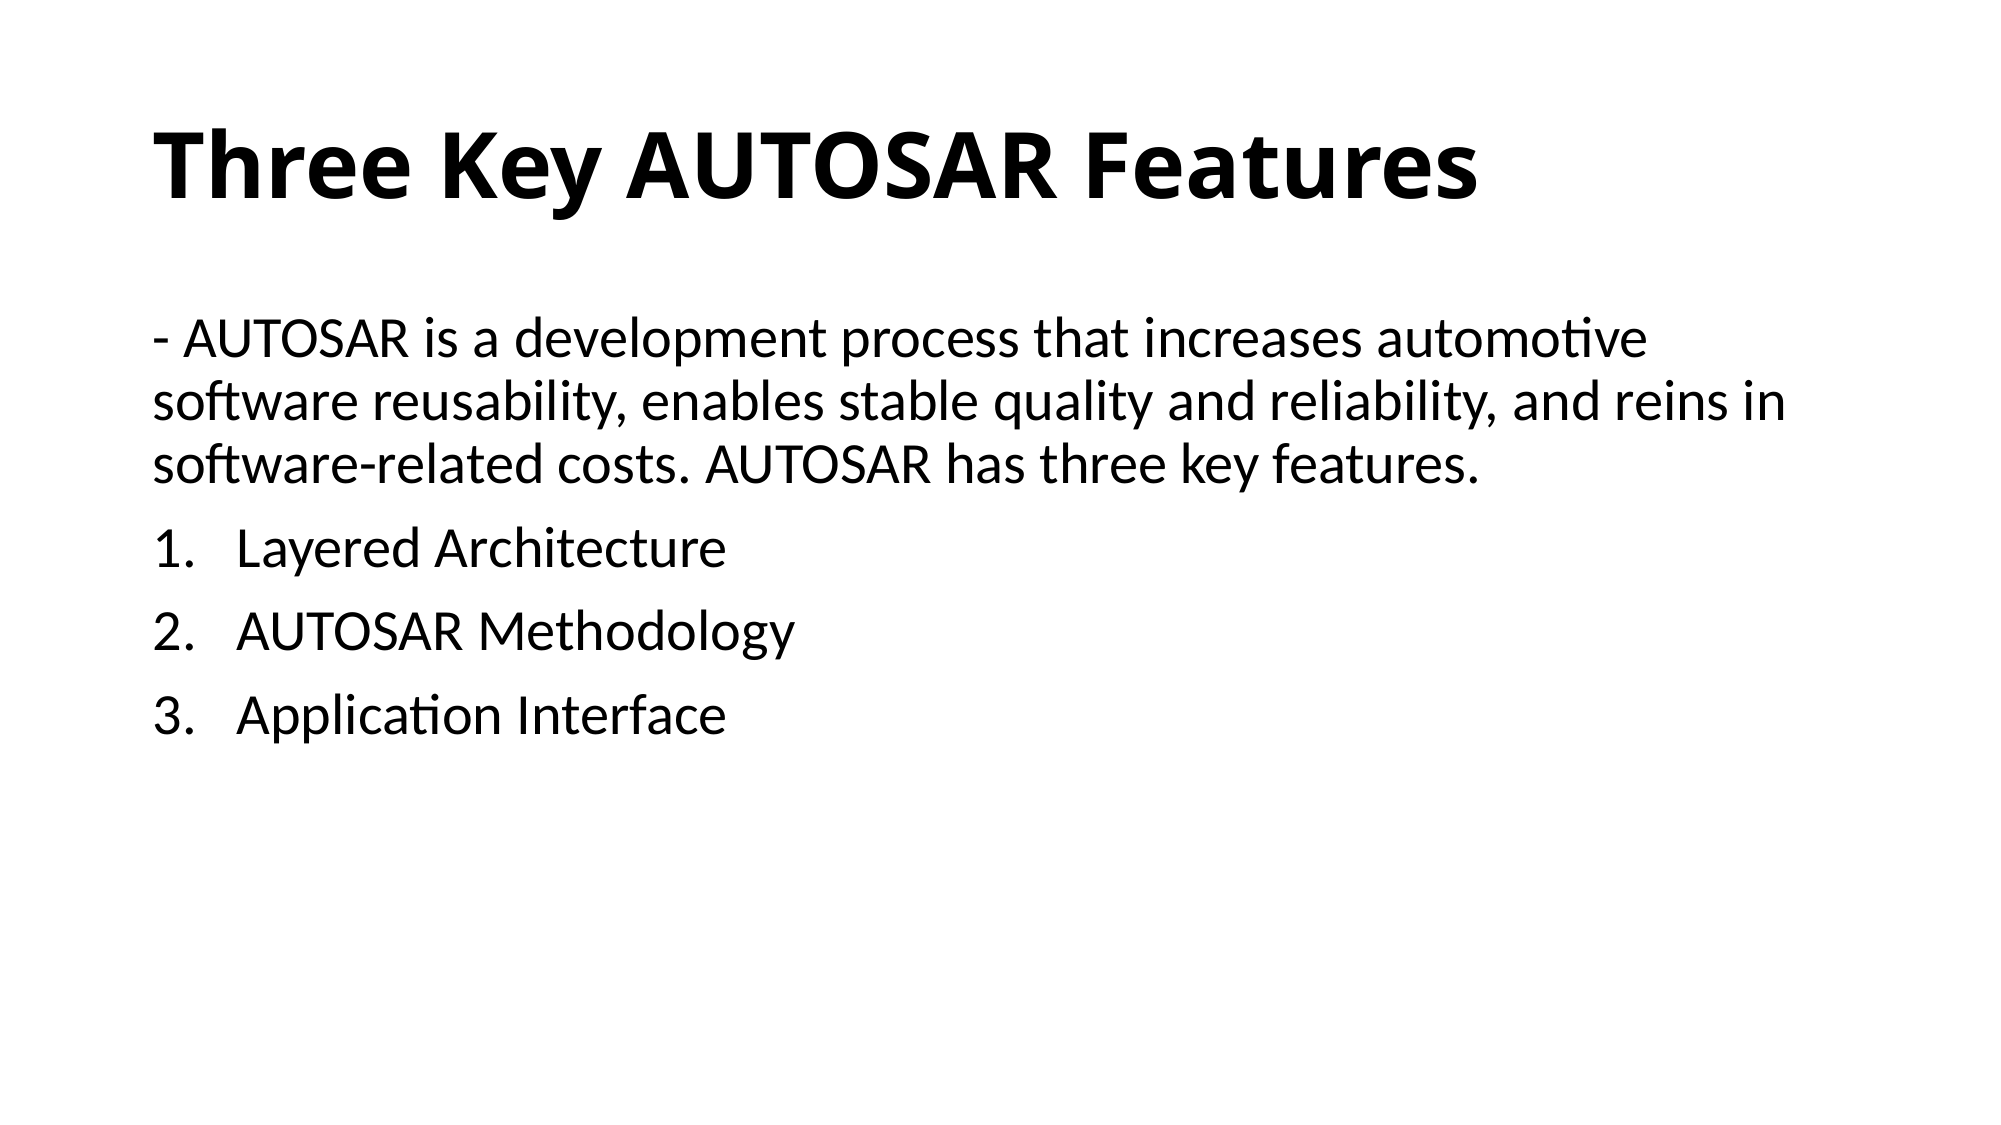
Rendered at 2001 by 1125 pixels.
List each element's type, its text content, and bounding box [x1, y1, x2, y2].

list - AUTOSAR is a development process that increases automotive software reusability, enables stable quality and reliability, and reins in software-related costs. AUTOSAR has three key features. Layered Architecture AUTOSAR Methodology Application Interface [137, 299, 1863, 1014]
title Three Key AUTOSAR Features [137, 59, 1863, 278]
